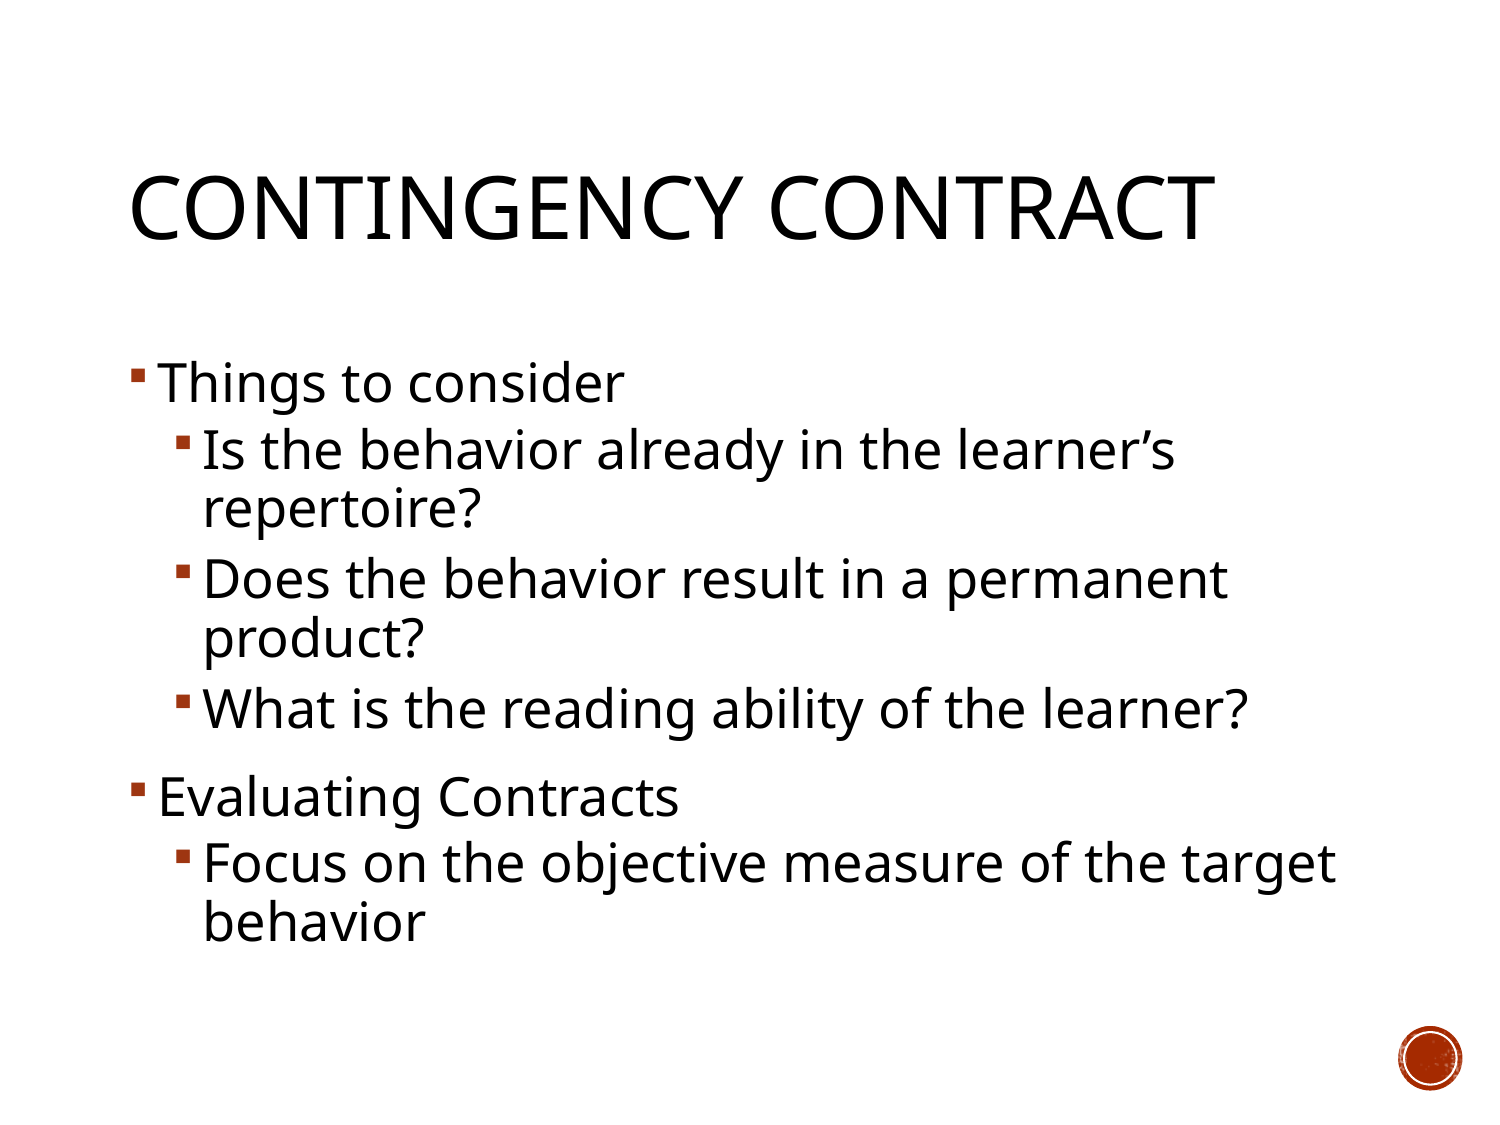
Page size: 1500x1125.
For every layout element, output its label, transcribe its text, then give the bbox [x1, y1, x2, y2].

title Contingency Contract [112, 79, 1388, 344]
list Things to consider Is the behavior already in the learner’s repertoire? Does the behavior result in a permanent product? What is the reading ability of the learner? Evaluating Contracts Focus on the objective measure of the target behavior [112, 348, 1388, 1013]
